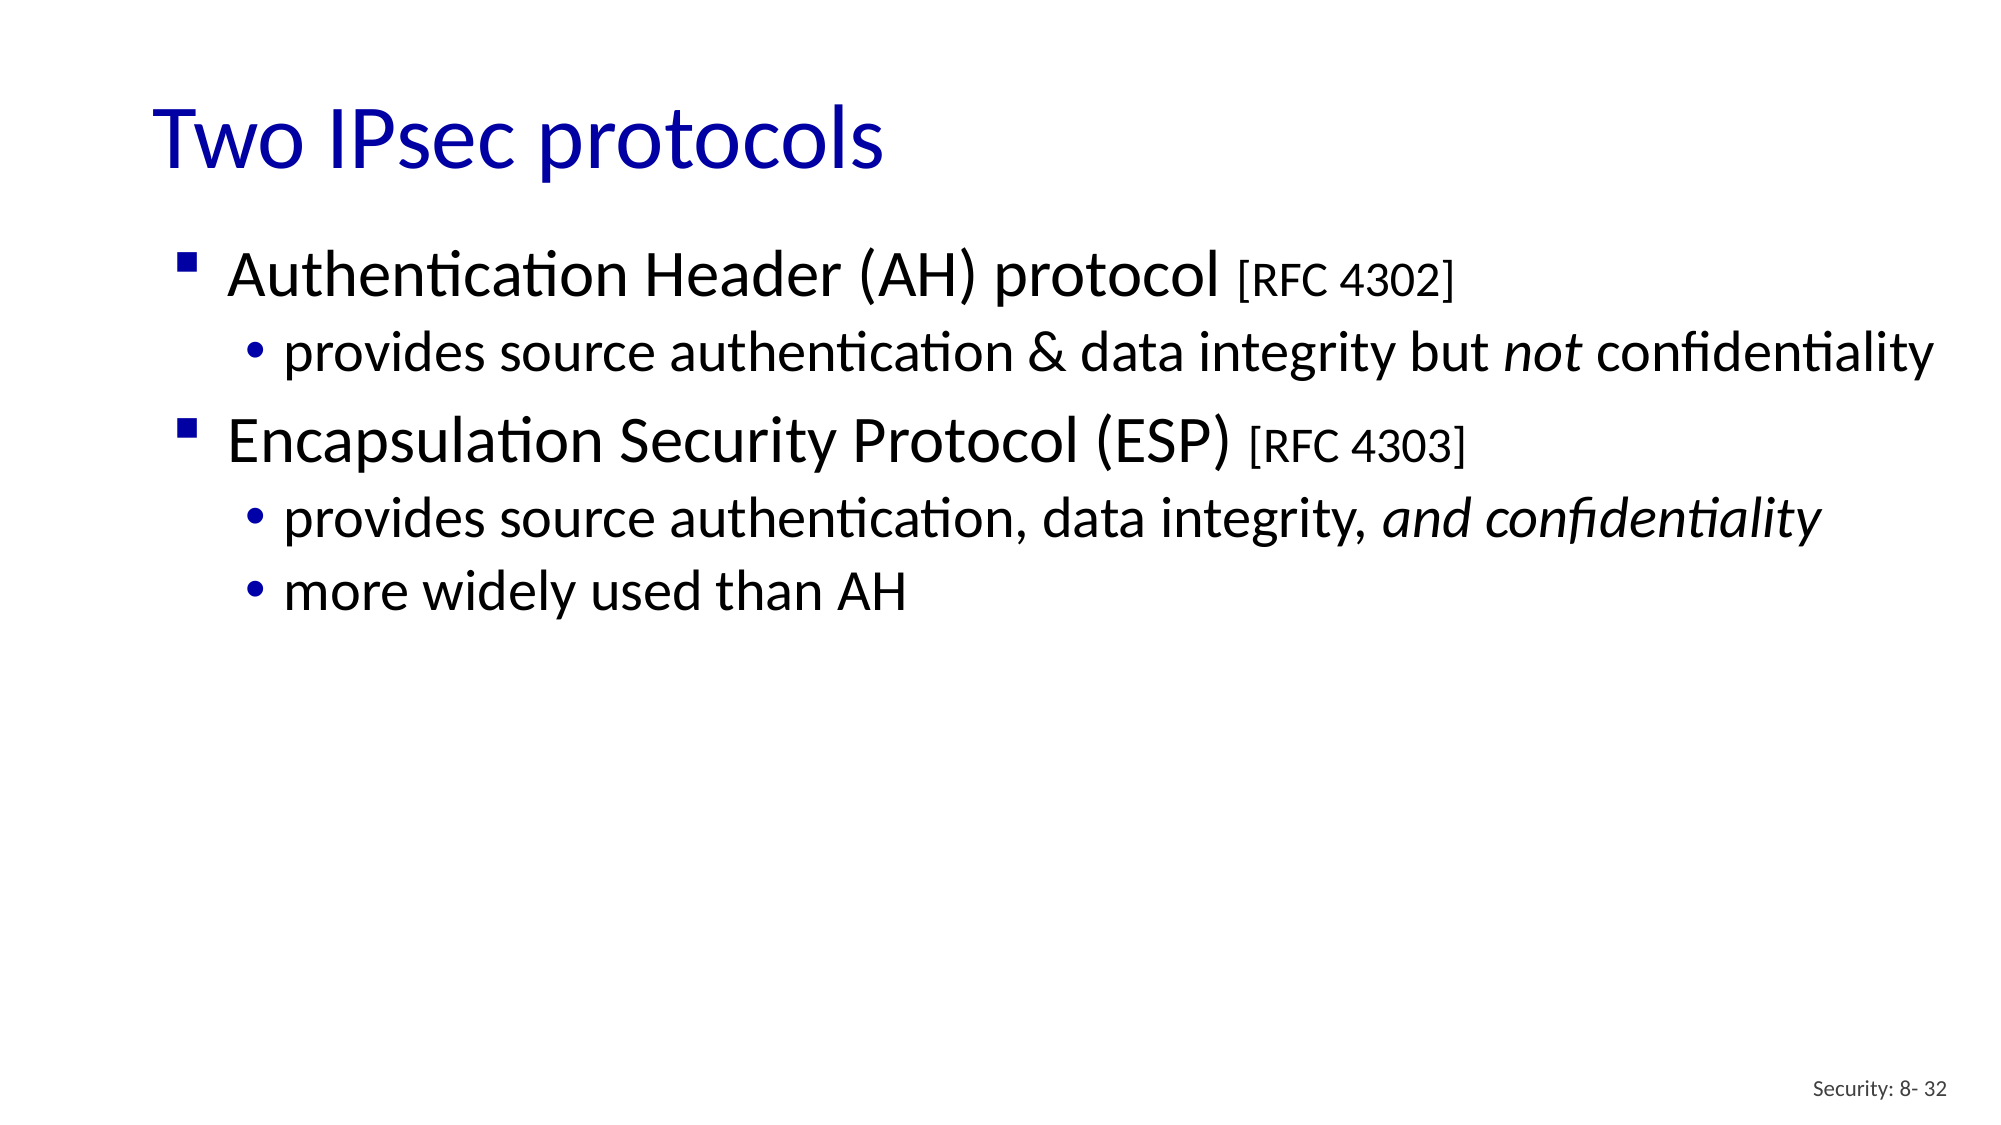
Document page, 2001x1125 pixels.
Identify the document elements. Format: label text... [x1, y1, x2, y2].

list Authentication Header (AH) protocol [RFC 4302] provides source authentication & data integrity but not confidentiality Encapsulation Security Protocol (ESP) [RFC 4303] provides source authentication, data integrity, and confidentiality more widely used than AH [154, 231, 2000, 994]
title Two IPsec protocols [137, 65, 1863, 213]
slide_number Security: 8- 32 [1512, 1056, 1963, 1117]
